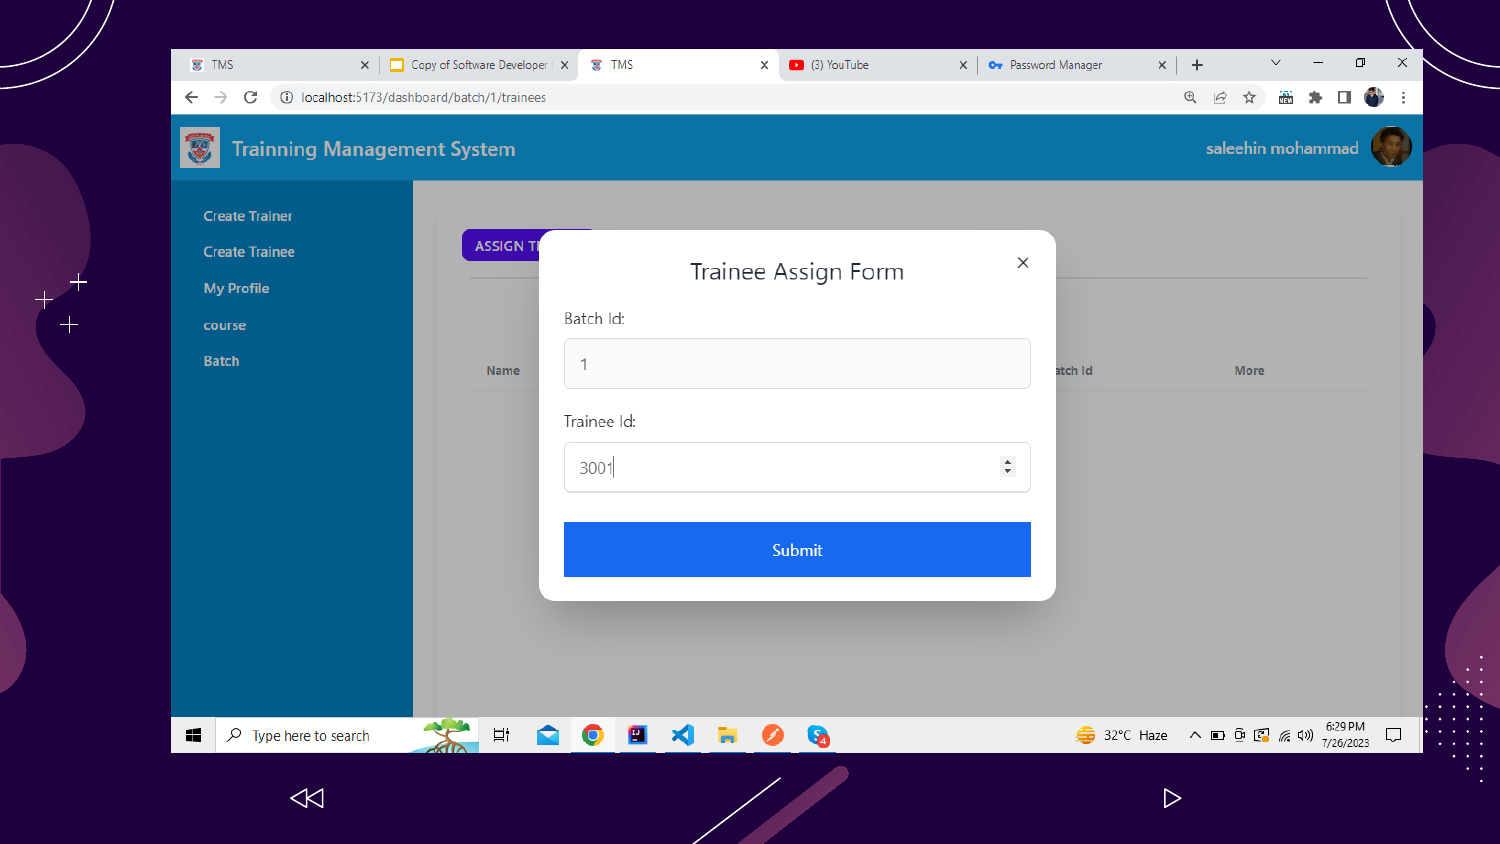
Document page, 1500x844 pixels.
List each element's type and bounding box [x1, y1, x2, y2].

picture [1224, 142, 1234, 153]
picture [171, 48, 1423, 114]
picture [336, 142, 340, 155]
picture [395, 147, 401, 155]
picture [1372, 127, 1411, 166]
picture [325, 142, 331, 155]
picture [256, 284, 269, 292]
picture [1306, 147, 1315, 153]
picture [1236, 142, 1247, 153]
picture [453, 148, 460, 155]
picture [285, 250, 294, 256]
picture [171, 181, 1423, 753]
picture [205, 357, 210, 365]
picture [1293, 142, 1298, 153]
picture [233, 142, 243, 155]
picture [181, 128, 219, 167]
picture [366, 147, 373, 155]
